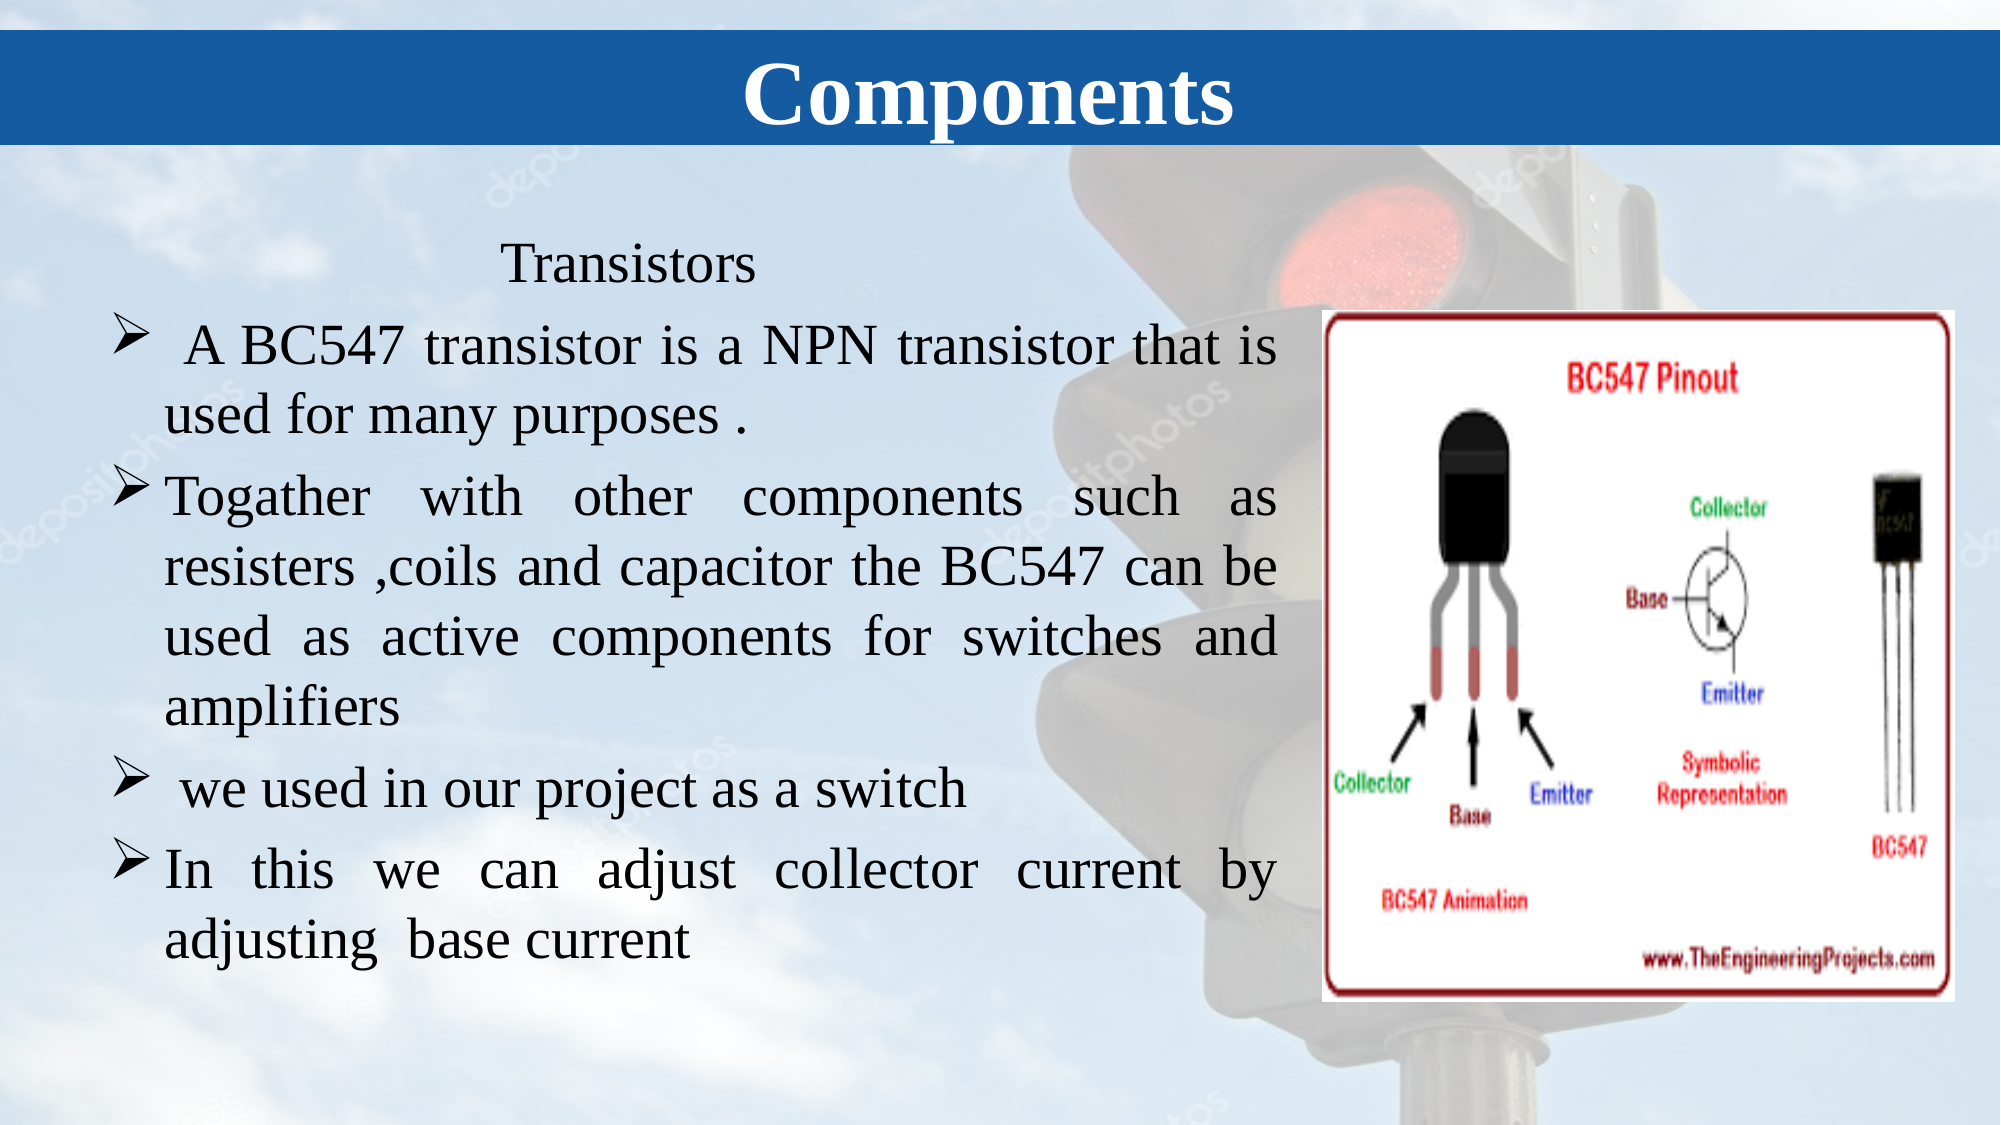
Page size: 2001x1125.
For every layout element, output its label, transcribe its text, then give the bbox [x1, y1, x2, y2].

title Components [0, 29, 2000, 147]
list Transistors A BC547 transistor is a NPN transistor that is used for many purposes . Togather with other components such as resisters ,coils and capacitor the BC547 can be used as active components for switches and amplifiers we used in our project as a switch In this we can adjust collector current by adjusting base current [93, 216, 1294, 1088]
picture [1321, 310, 1955, 1002]
